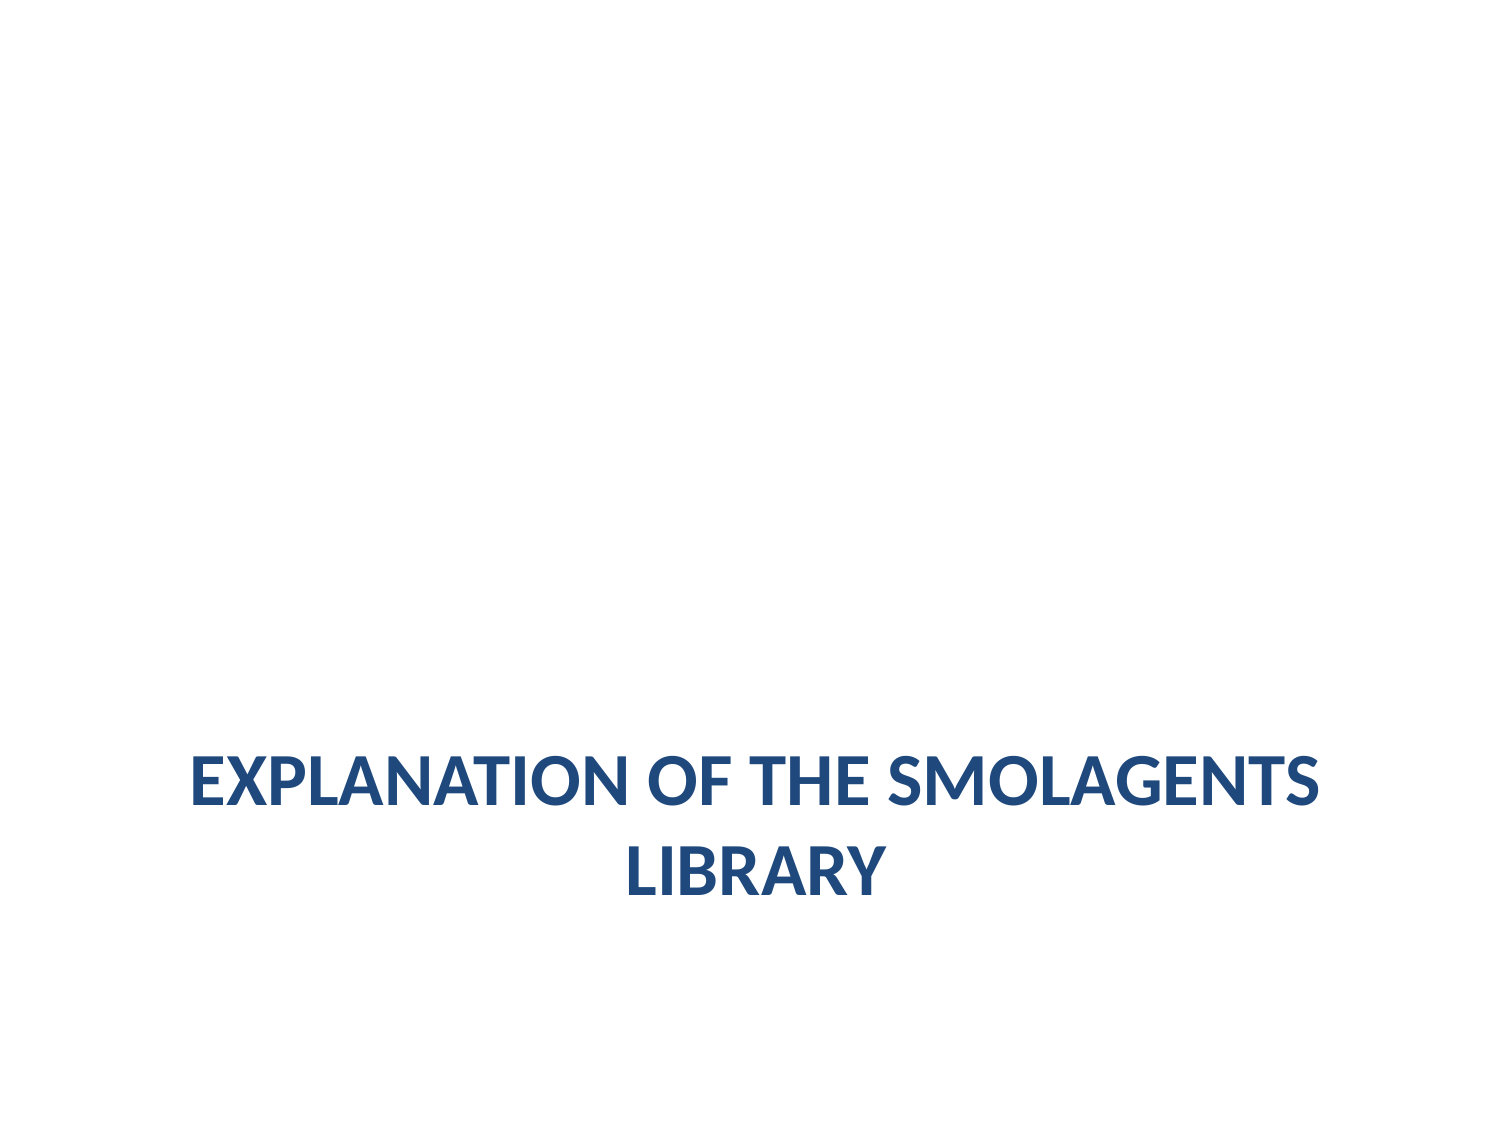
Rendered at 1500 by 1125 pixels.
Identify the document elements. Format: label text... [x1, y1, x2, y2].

title Explanation of the smolagents Library [118, 722, 1394, 947]
